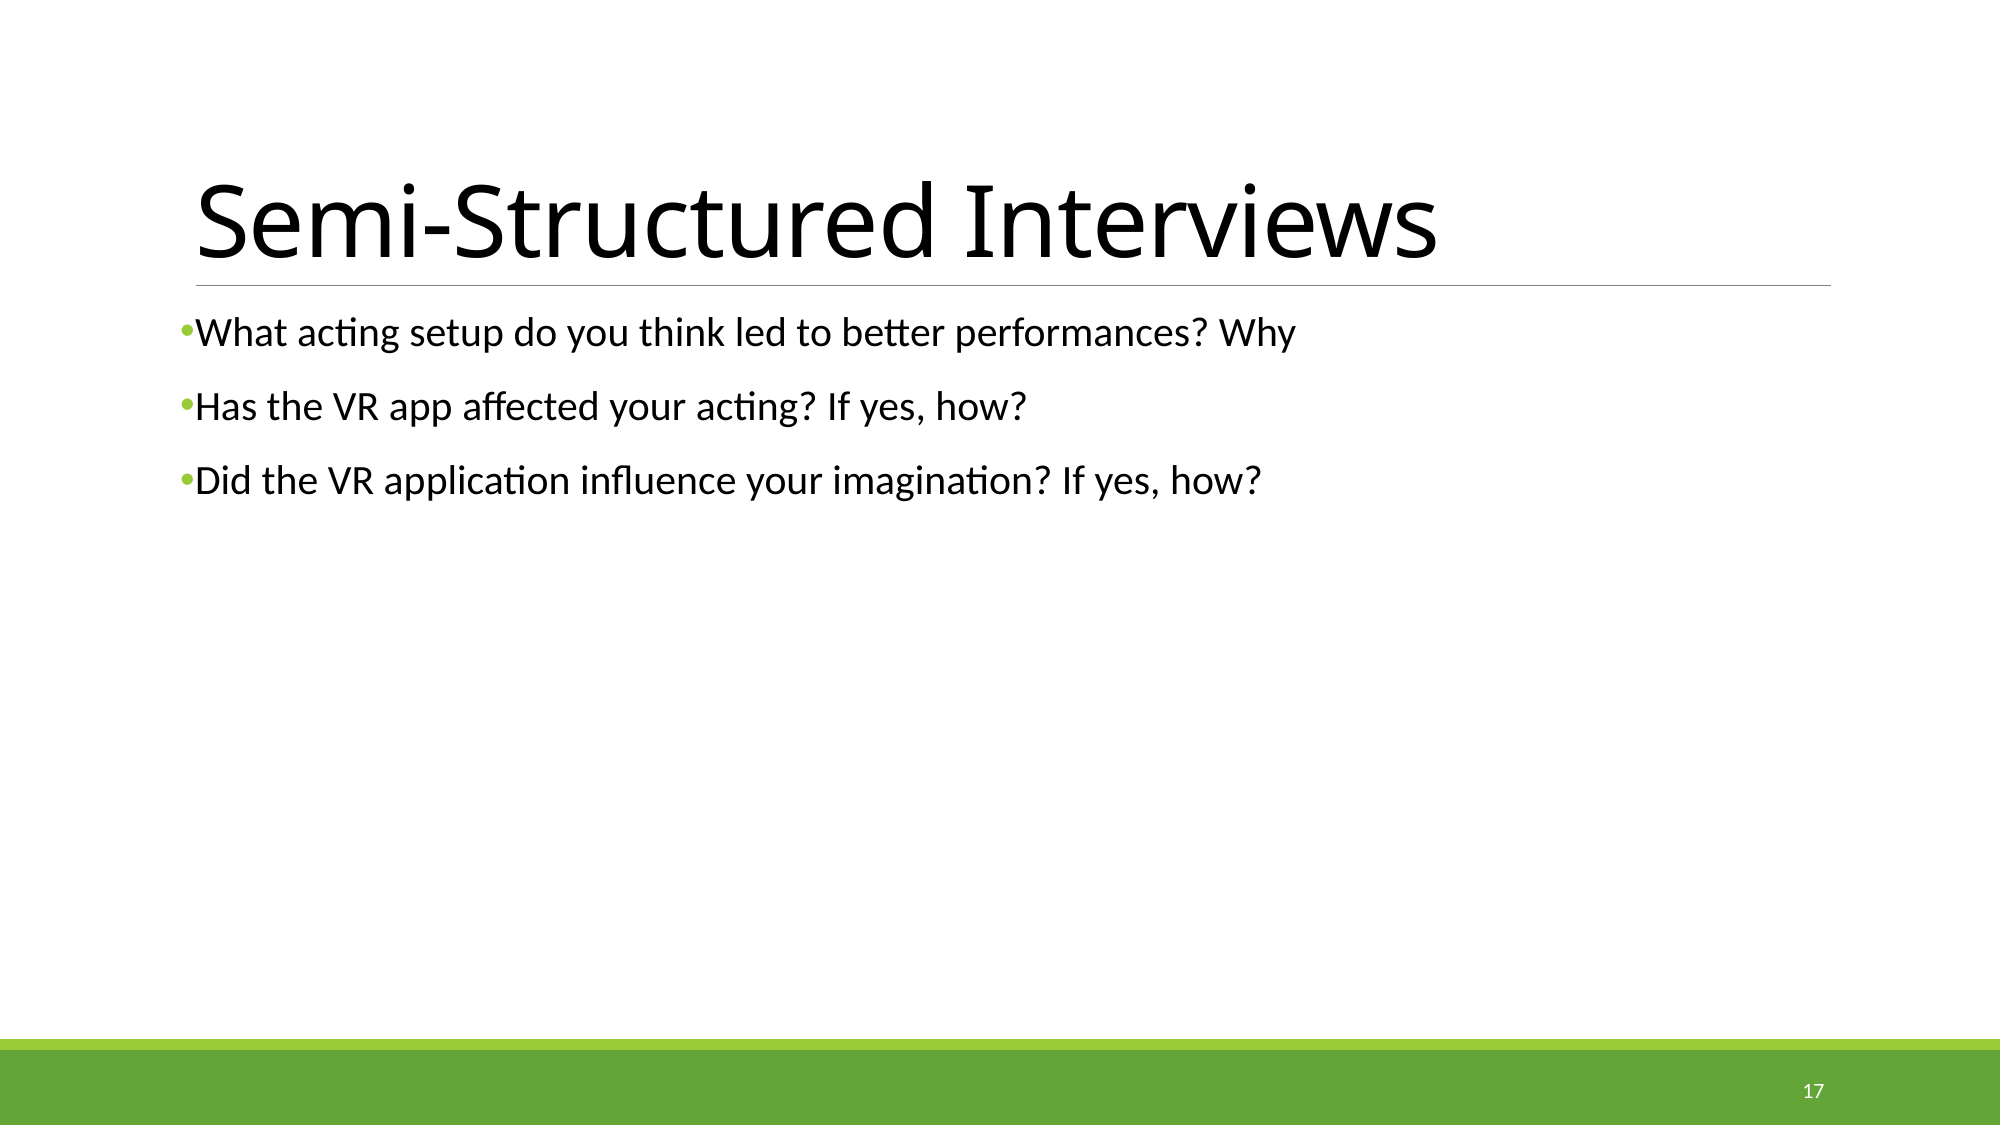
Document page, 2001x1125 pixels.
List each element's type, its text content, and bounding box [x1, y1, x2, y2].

title Semi-Structured Interviews [180, 47, 1830, 285]
slide_number 17 [1624, 1059, 1840, 1120]
list What acting setup do you think led to better performances? Why Has the VR app affected your acting? If yes, how? Did the VR application influence your imagination? If yes, how? [180, 302, 1830, 963]
